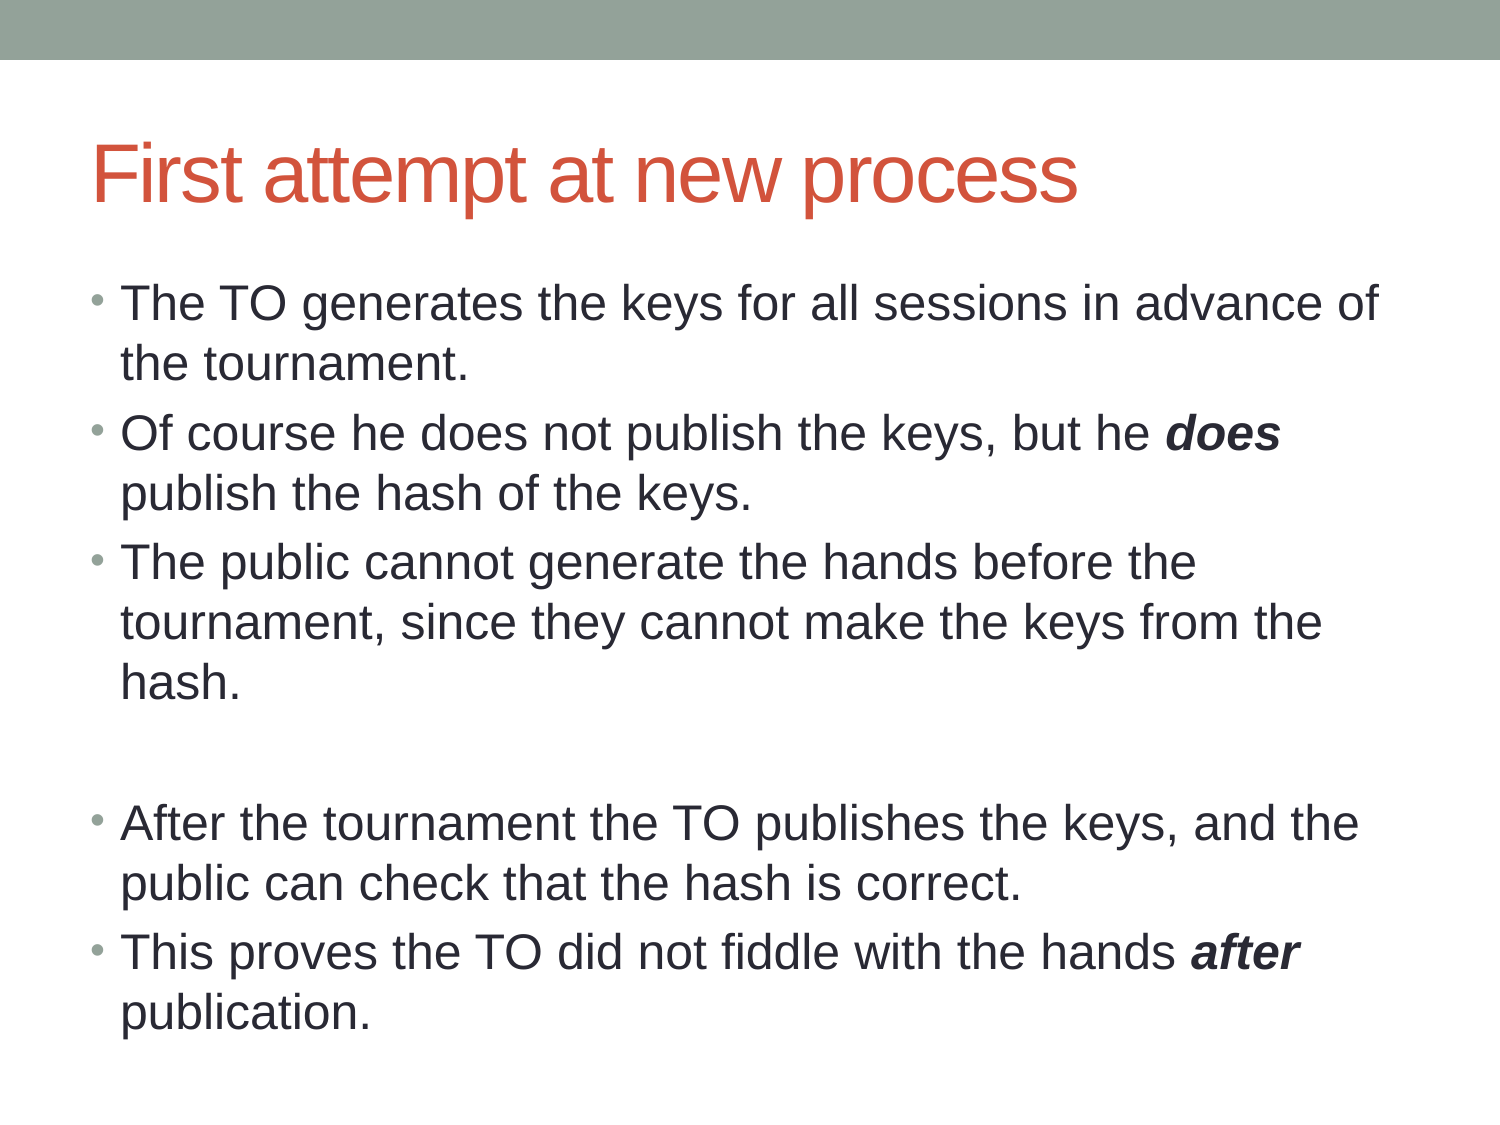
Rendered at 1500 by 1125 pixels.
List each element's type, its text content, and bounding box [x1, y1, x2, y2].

list The TO generates the keys for all sessions in advance of the tournament. Of course he does not publish the keys, but he does publish the hash of the keys. The public cannot generate the hands before the tournament, since they cannot make the keys from the hash. After the tournament the TO publishes the keys, and the public can check that the hash is correct. This proves the TO did not fiddle with the hands after publication. [75, 262, 1425, 1063]
title First attempt at new process [75, 87, 1425, 250]
